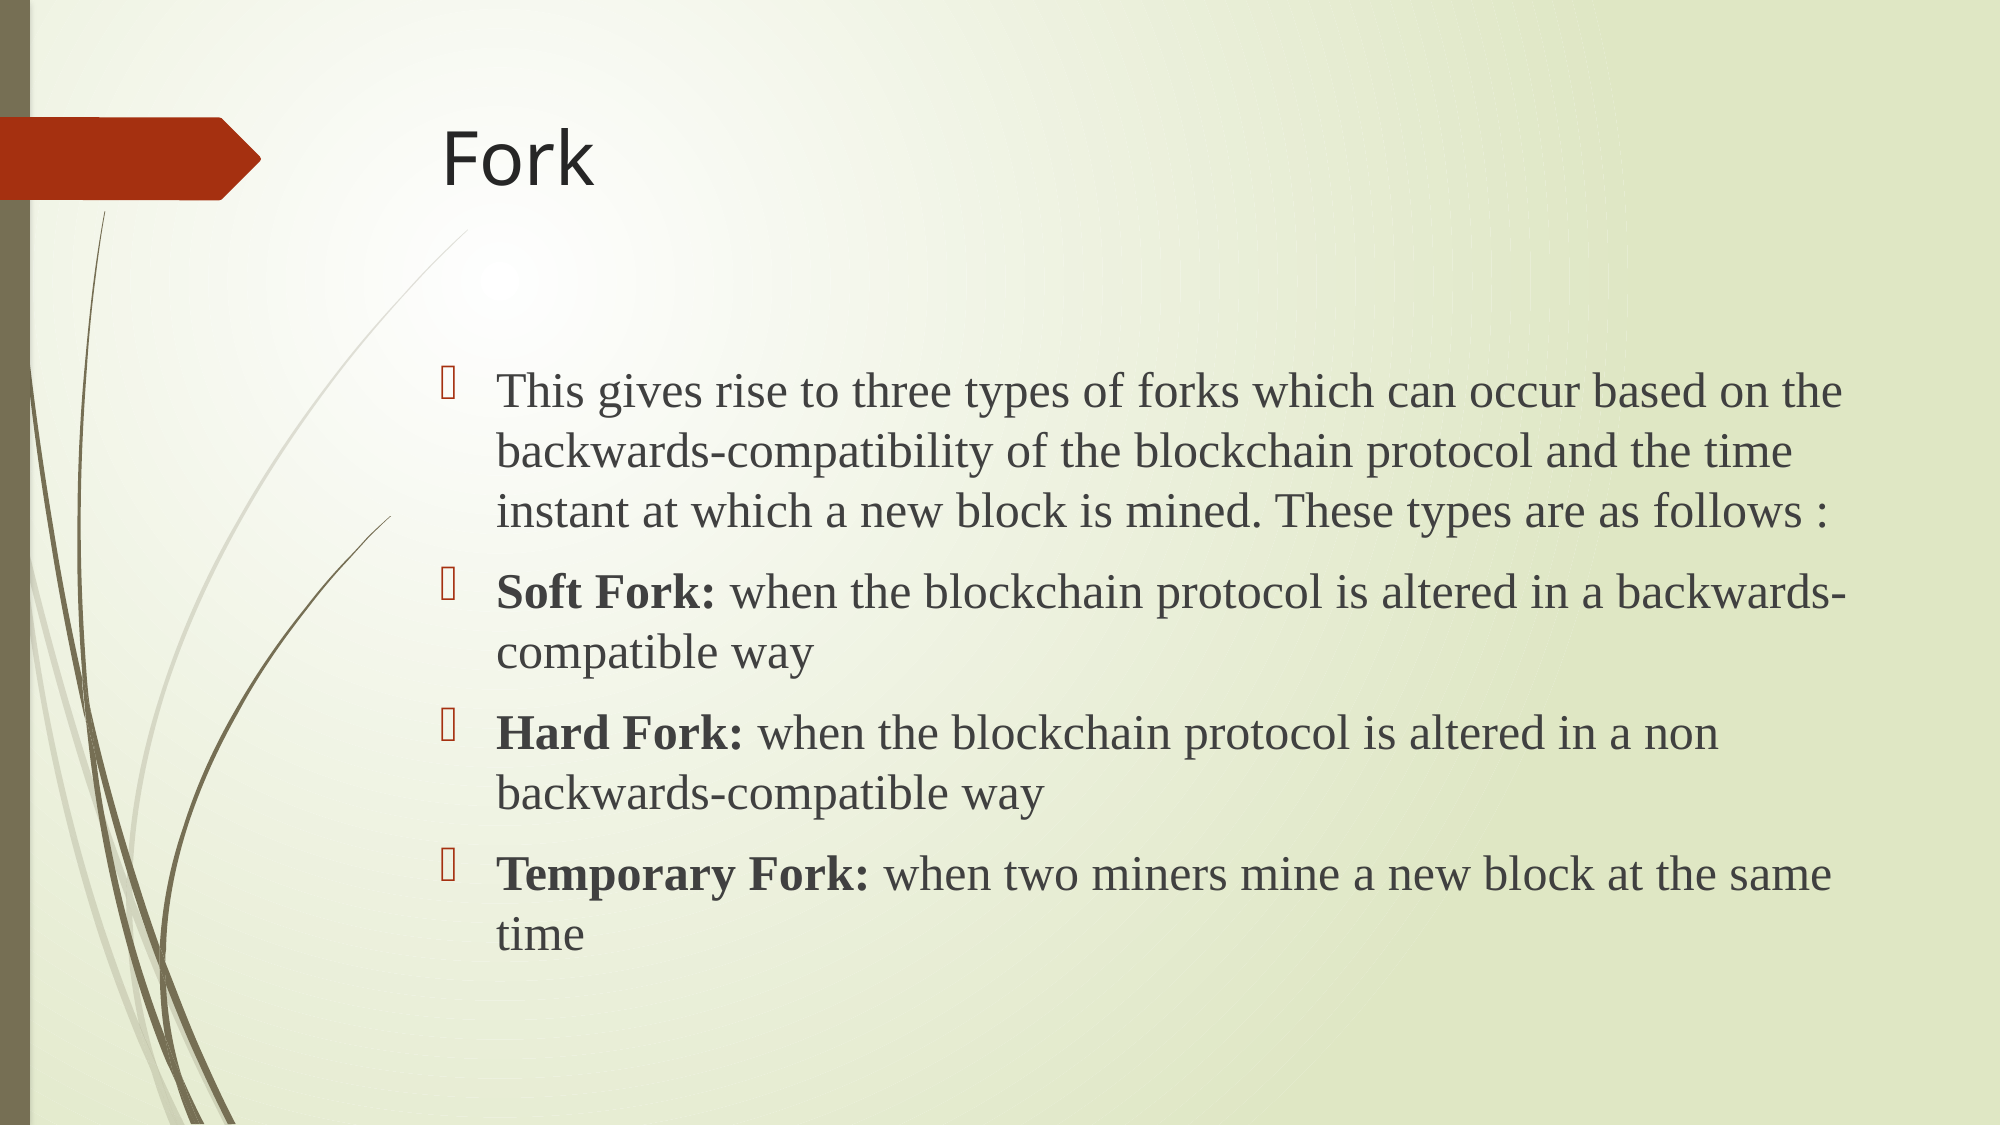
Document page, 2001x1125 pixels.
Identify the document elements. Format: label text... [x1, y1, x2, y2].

list This gives rise to three types of forks which can occur based on the backwards-compatibility of the blockchain protocol and the time instant at which a new block is mined. These types are as follows : Soft Fork: when the blockchain protocol is altered in a backwards-compatible way Hard Fork: when the blockchain protocol is altered in a non backwards-compatible way Temporary Fork: when two miners mine a new block at the same time [424, 350, 1888, 970]
title Fork [425, 102, 1888, 313]
